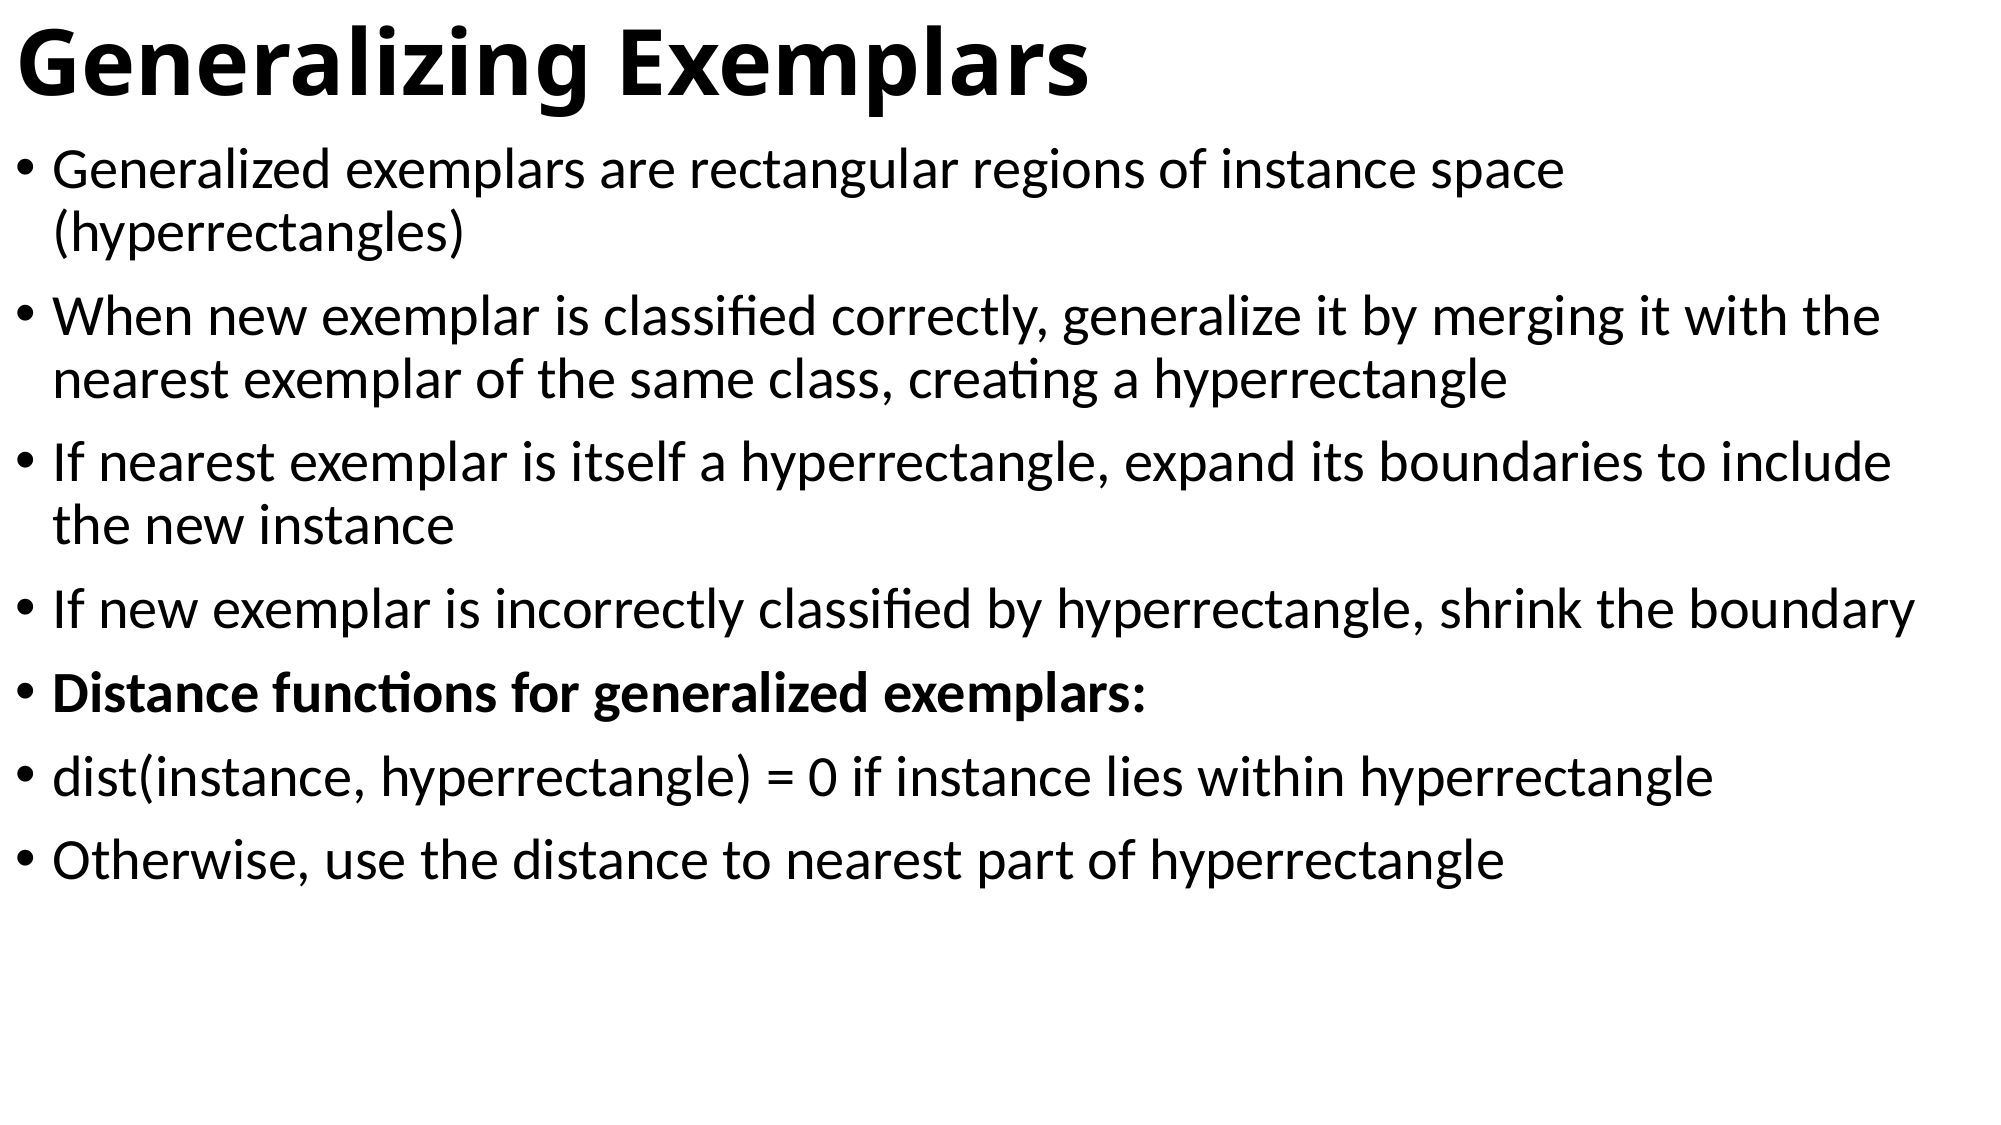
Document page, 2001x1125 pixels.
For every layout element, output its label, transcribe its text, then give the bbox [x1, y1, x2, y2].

title Generalizing Exemplars [0, 0, 1725, 130]
list Generalized exemplars are rectangular regions of instance space (hyperrectangles) When new exemplar is classified correctly, generalize it by merging it with the nearest exemplar of the same class, creating a hyperrectangle If nearest exemplar is itself a hyperrectangle, expand its boundaries to include the new instance If new exemplar is incorrectly classified by hyperrectangle, shrink the boundary Distance functions for generalized exemplars: dist(instance, hyperrectangle) = 0 if instance lies within hyperrectangle Otherwise, use the distance to nearest part of hyperrectangle [0, 130, 2000, 1125]
